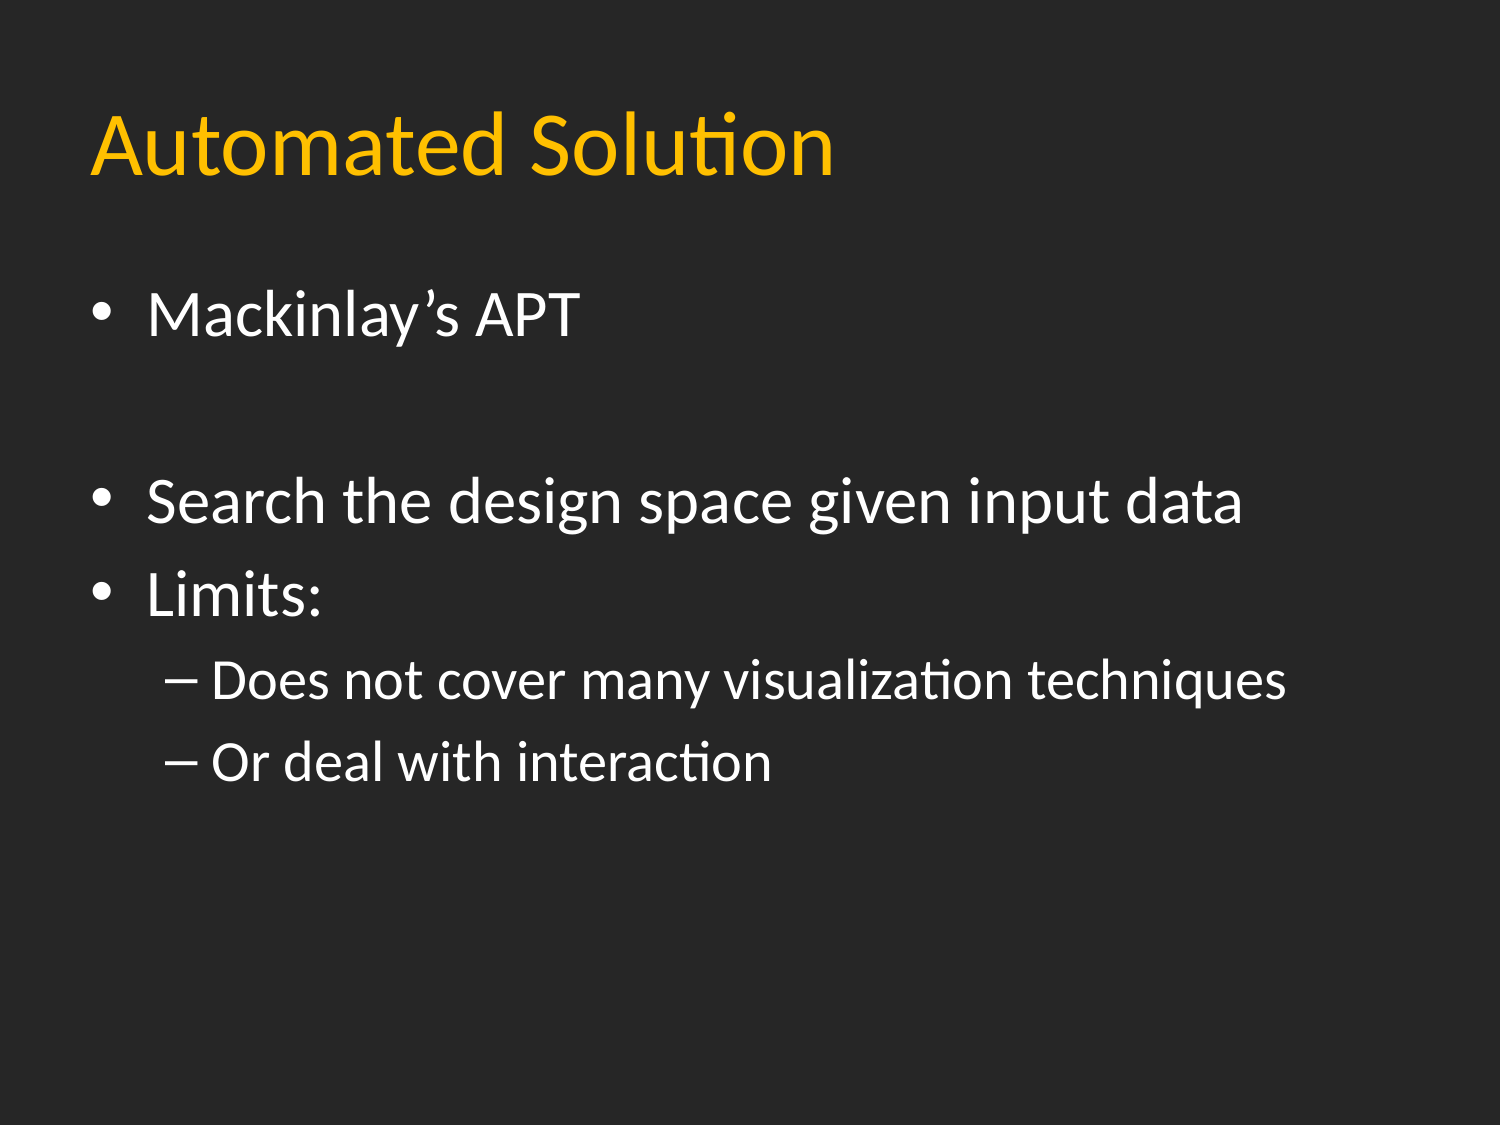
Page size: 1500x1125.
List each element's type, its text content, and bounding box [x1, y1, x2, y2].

list Mackinlay’s APT Search the design space given input data Limits: Does not cover many visualization techniques Or deal with interaction [75, 262, 1425, 1005]
title Automated Solution [75, 45, 1425, 233]
